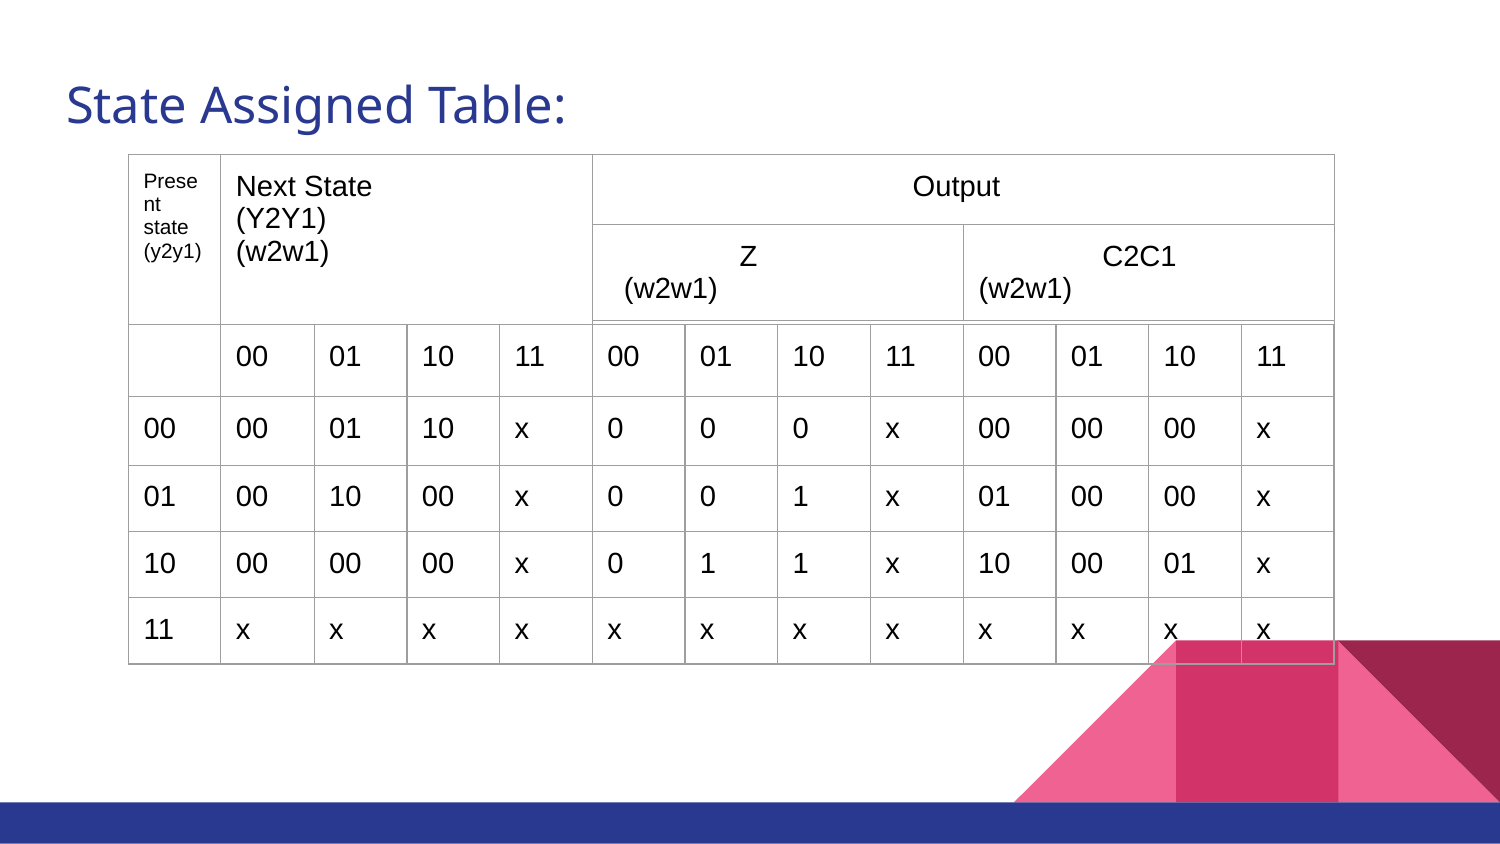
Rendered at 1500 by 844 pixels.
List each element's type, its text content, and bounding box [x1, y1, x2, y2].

table_header 10 [1149, 325, 1241, 396]
table_header 01 [1057, 325, 1148, 396]
table_cell 0 [593, 466, 684, 531]
table_cell x [1057, 598, 1148, 663]
table_cell x [1242, 397, 1333, 465]
table_cell 00 [408, 532, 499, 597]
list [51, 201, 1449, 750]
table_cell 01 [315, 397, 406, 465]
table_header 00 [964, 325, 1055, 396]
table_cell 0 [686, 397, 777, 465]
table_cell 10 [129, 532, 220, 597]
table_cell x [500, 466, 592, 531]
table_header Output [593, 155, 1334, 224]
table_cell 11 [129, 598, 220, 663]
table_cell x [778, 598, 870, 663]
table_cell x [871, 397, 963, 465]
table_cell 10 [964, 532, 1055, 597]
table_header Next State (Y2Y1) (w2w1) [221, 155, 592, 324]
table_cell 00 [1149, 466, 1241, 531]
table_cell 10 [408, 397, 499, 465]
table_cell 0 [686, 466, 777, 531]
table_header 00 [593, 325, 684, 396]
table_header 01 [686, 325, 777, 396]
table_cell 00 [1057, 397, 1148, 465]
table_cell x [593, 598, 684, 663]
table_cell 00 [129, 397, 220, 465]
table_cell 0 [593, 532, 684, 597]
table_cell x [408, 598, 499, 663]
table_header 00 [221, 325, 314, 396]
table_cell x [871, 598, 963, 663]
table_cell 00 [964, 397, 1055, 465]
table_cell 00 [221, 466, 314, 531]
table_cell x [315, 598, 406, 663]
table_cell x [871, 466, 963, 531]
table_cell x [500, 598, 592, 663]
table_cell x [964, 598, 1055, 663]
table_header 10 [778, 325, 870, 396]
table_cell x [500, 397, 592, 465]
table_cell 0 [593, 397, 684, 465]
title State Assigned Table: [51, 55, 1449, 155]
table_cell 00 [1057, 532, 1148, 597]
table_cell x [1242, 532, 1333, 597]
table_cell x [221, 598, 314, 663]
table_header 11 [1242, 325, 1333, 396]
table_header C2C1 (w2w1) [964, 225, 1334, 320]
table_cell 01 [129, 466, 220, 531]
table_cell x [686, 598, 777, 663]
table_cell x [1149, 598, 1241, 663]
table_cell 00 [408, 466, 499, 531]
table_cell x [500, 532, 592, 597]
table_cell 00 [221, 397, 314, 465]
table_cell x [871, 532, 963, 597]
table_header [129, 325, 220, 396]
table_cell x [1242, 598, 1333, 663]
table_cell 01 [964, 466, 1055, 531]
table_cell 00 [221, 532, 314, 597]
table_cell 10 [315, 466, 406, 531]
table_cell 1 [778, 466, 870, 531]
table_cell 1 [686, 532, 777, 597]
table_cell 00 [315, 532, 406, 597]
table_cell 01 [1149, 532, 1241, 597]
table_cell 1 [778, 532, 870, 597]
table_header 11 [500, 325, 592, 396]
table_header Z (w2w1) [593, 225, 963, 320]
table_header 01 [315, 325, 406, 396]
table_cell 00 [1149, 397, 1241, 465]
table_header Present state (y2y1) [129, 155, 220, 324]
table_cell 0 [778, 397, 870, 465]
table_header 10 [408, 325, 499, 396]
table_cell x [1242, 466, 1333, 531]
table_cell 00 [1057, 466, 1148, 531]
table_header 11 [871, 325, 963, 396]
